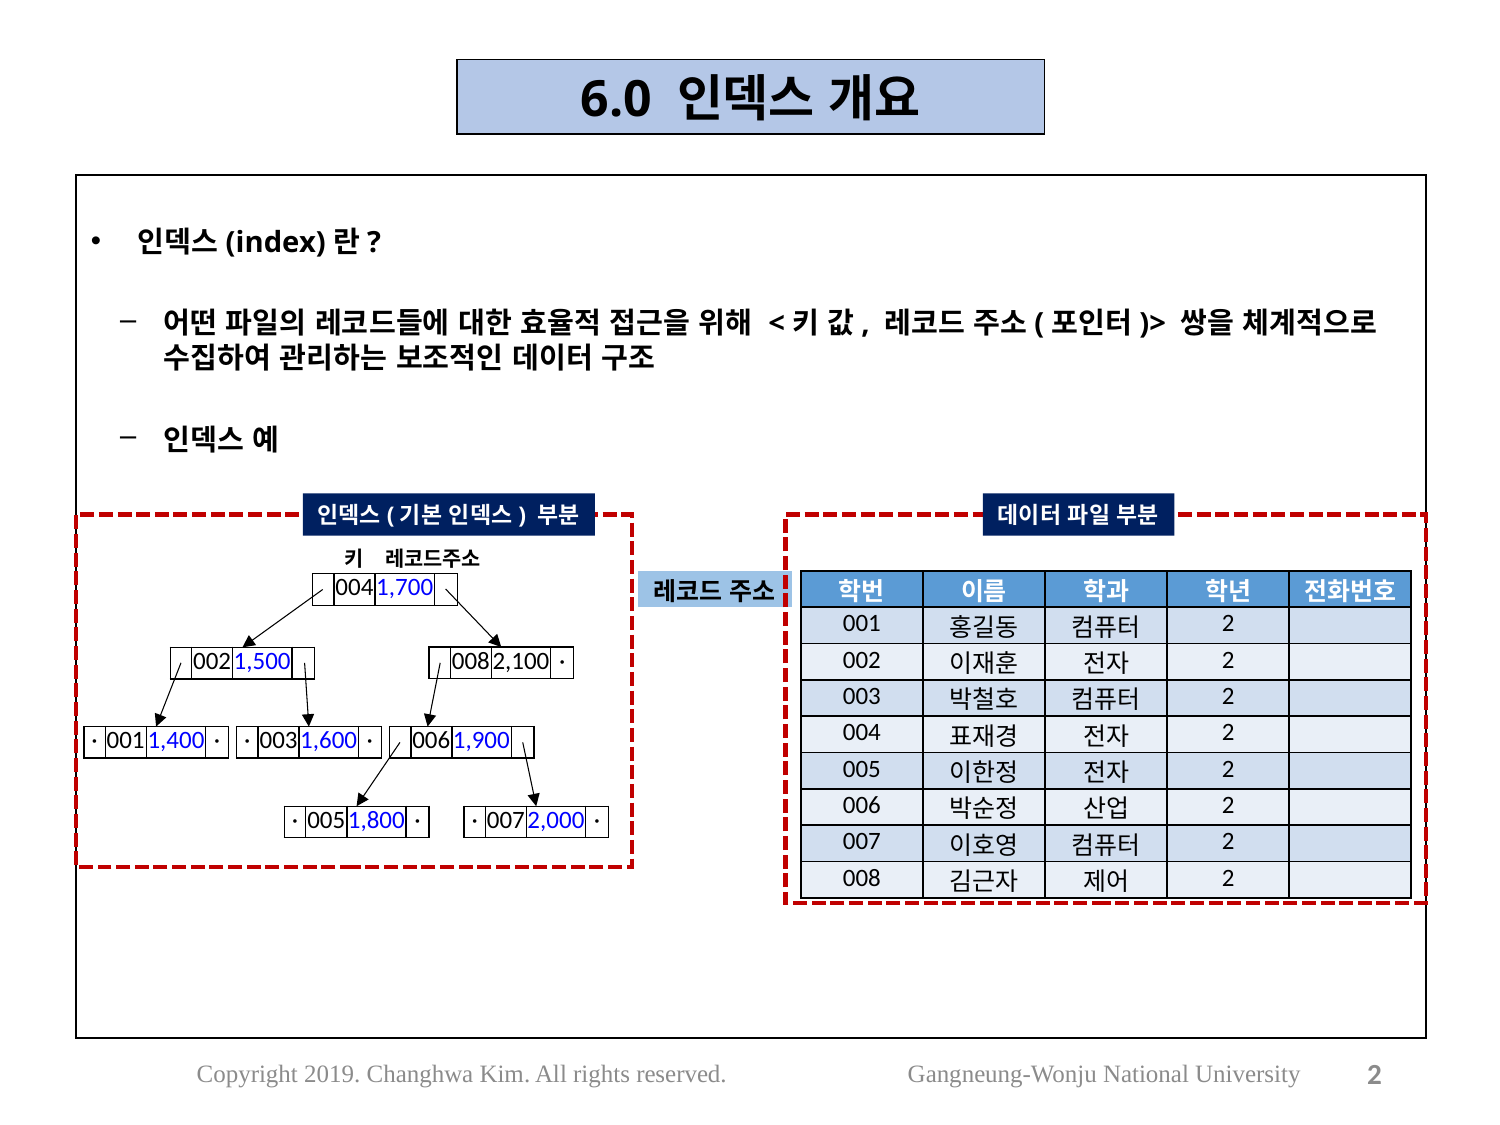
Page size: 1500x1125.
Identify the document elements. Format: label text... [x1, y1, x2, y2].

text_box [242, 589, 323, 648]
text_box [304, 662, 309, 727]
text_box 2 [1059, 1042, 1397, 1103]
text_box 인덱스(기본 인덱스) 부분 [302, 493, 595, 536]
text_box 데이터 파일 부분 [982, 493, 1175, 536]
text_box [156, 662, 181, 727]
text_box 6.0 인덱스 개요 [457, 59, 1045, 135]
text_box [445, 588, 502, 648]
text_box [784, 514, 1427, 904]
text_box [522, 742, 537, 807]
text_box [356, 742, 400, 807]
footer Copyright 2019. Changhwa Kim. All rights reserved. Gangneung-Wonju National University [176, 1042, 1059, 1103]
text_box [75, 514, 633, 868]
text_box 인덱스(index)란? 어떤 파일의 레코드들에 대한 효율적 접근을 위해 <키 값, 레코드 주소(포인터)> 쌍을 체계적으로 수집하여 관리하는 보조적인 데이터 구조 인덱스 예 [76, 174, 1426, 1039]
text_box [427, 662, 441, 727]
